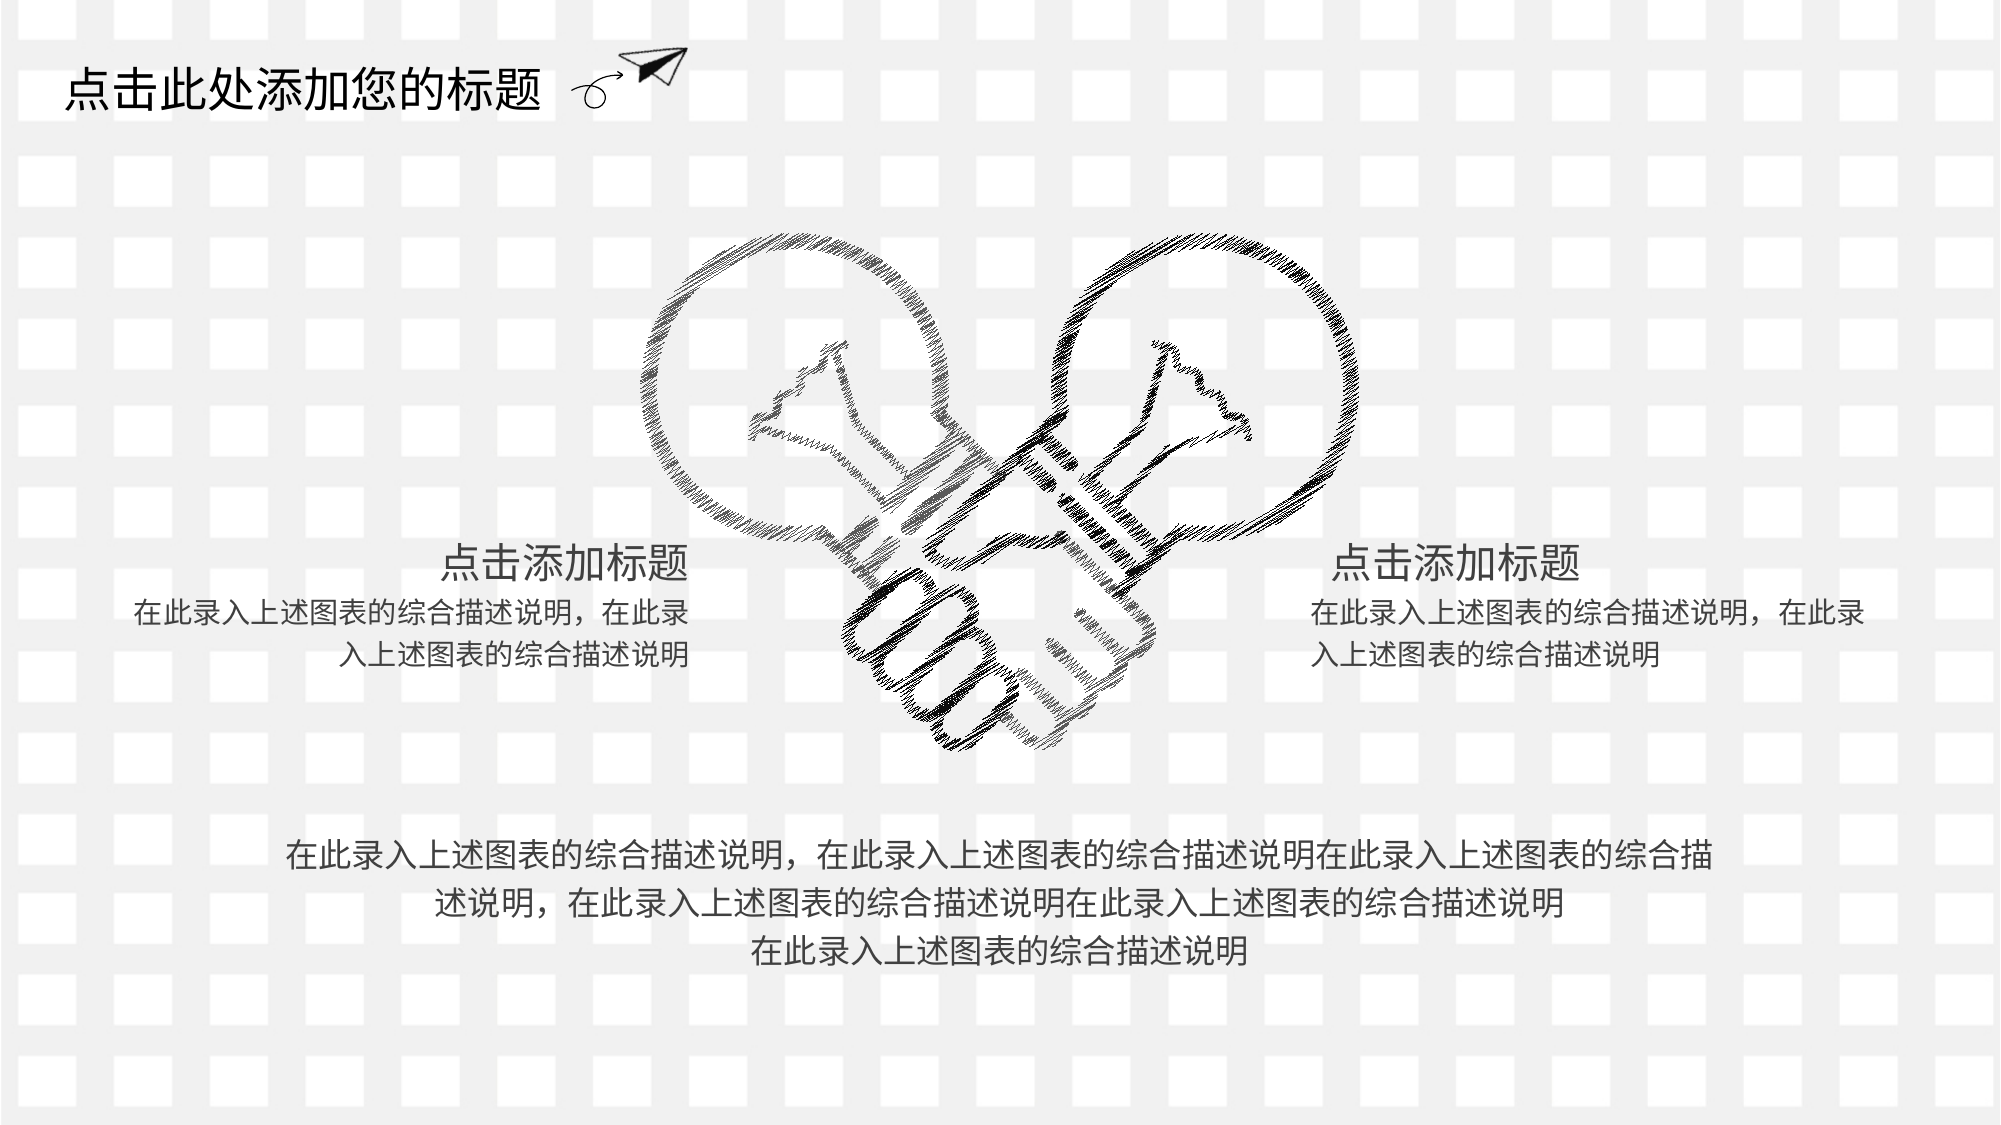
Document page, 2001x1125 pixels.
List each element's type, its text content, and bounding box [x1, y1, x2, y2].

picture [0, 0, 2000, 1125]
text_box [841, 233, 1360, 752]
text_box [640, 233, 841, 750]
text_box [109, 529, 705, 680]
text_box 在此录入上述图表的综合描述说明，在此录入上述图表的综合描述说明在此录入上述图表的综合描 述说明，在此录入上述图表的综合描述说明在此录入上述图表的综合描述说明 在此录入上述图表的综合描述说明 [203, 818, 1797, 978]
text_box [1295, 529, 1891, 680]
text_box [581, 43, 686, 109]
text_box 点击此处添加您的标题 [48, 52, 559, 125]
